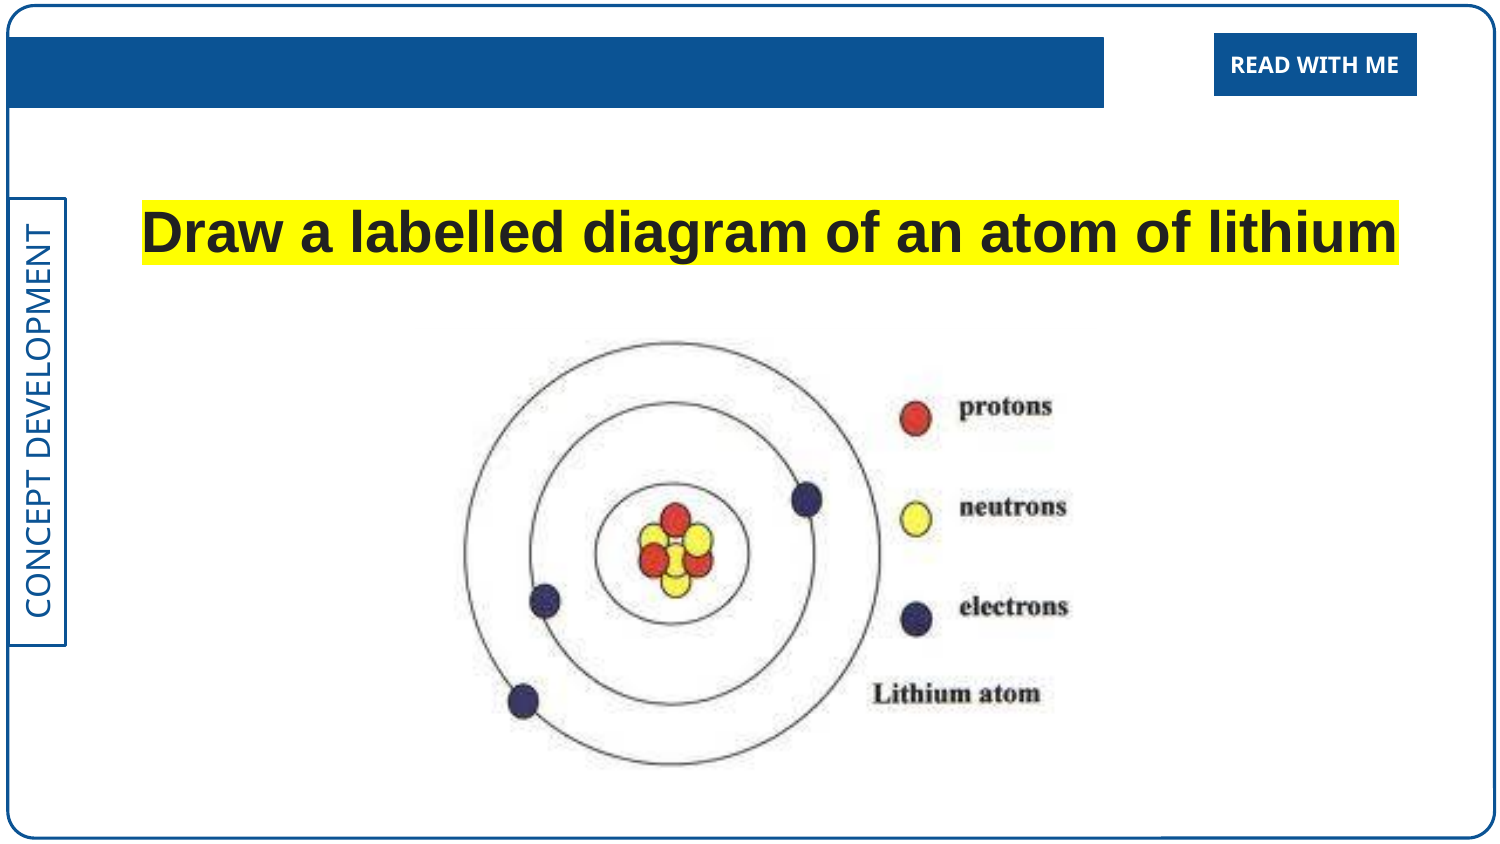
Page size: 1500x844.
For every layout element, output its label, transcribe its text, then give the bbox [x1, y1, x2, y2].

picture [415, 326, 1097, 782]
table_header READ WITH ME [1216, 35, 1415, 83]
text_box Draw a labelled diagram of an atom of lithium [91, 83, 1432, 372]
